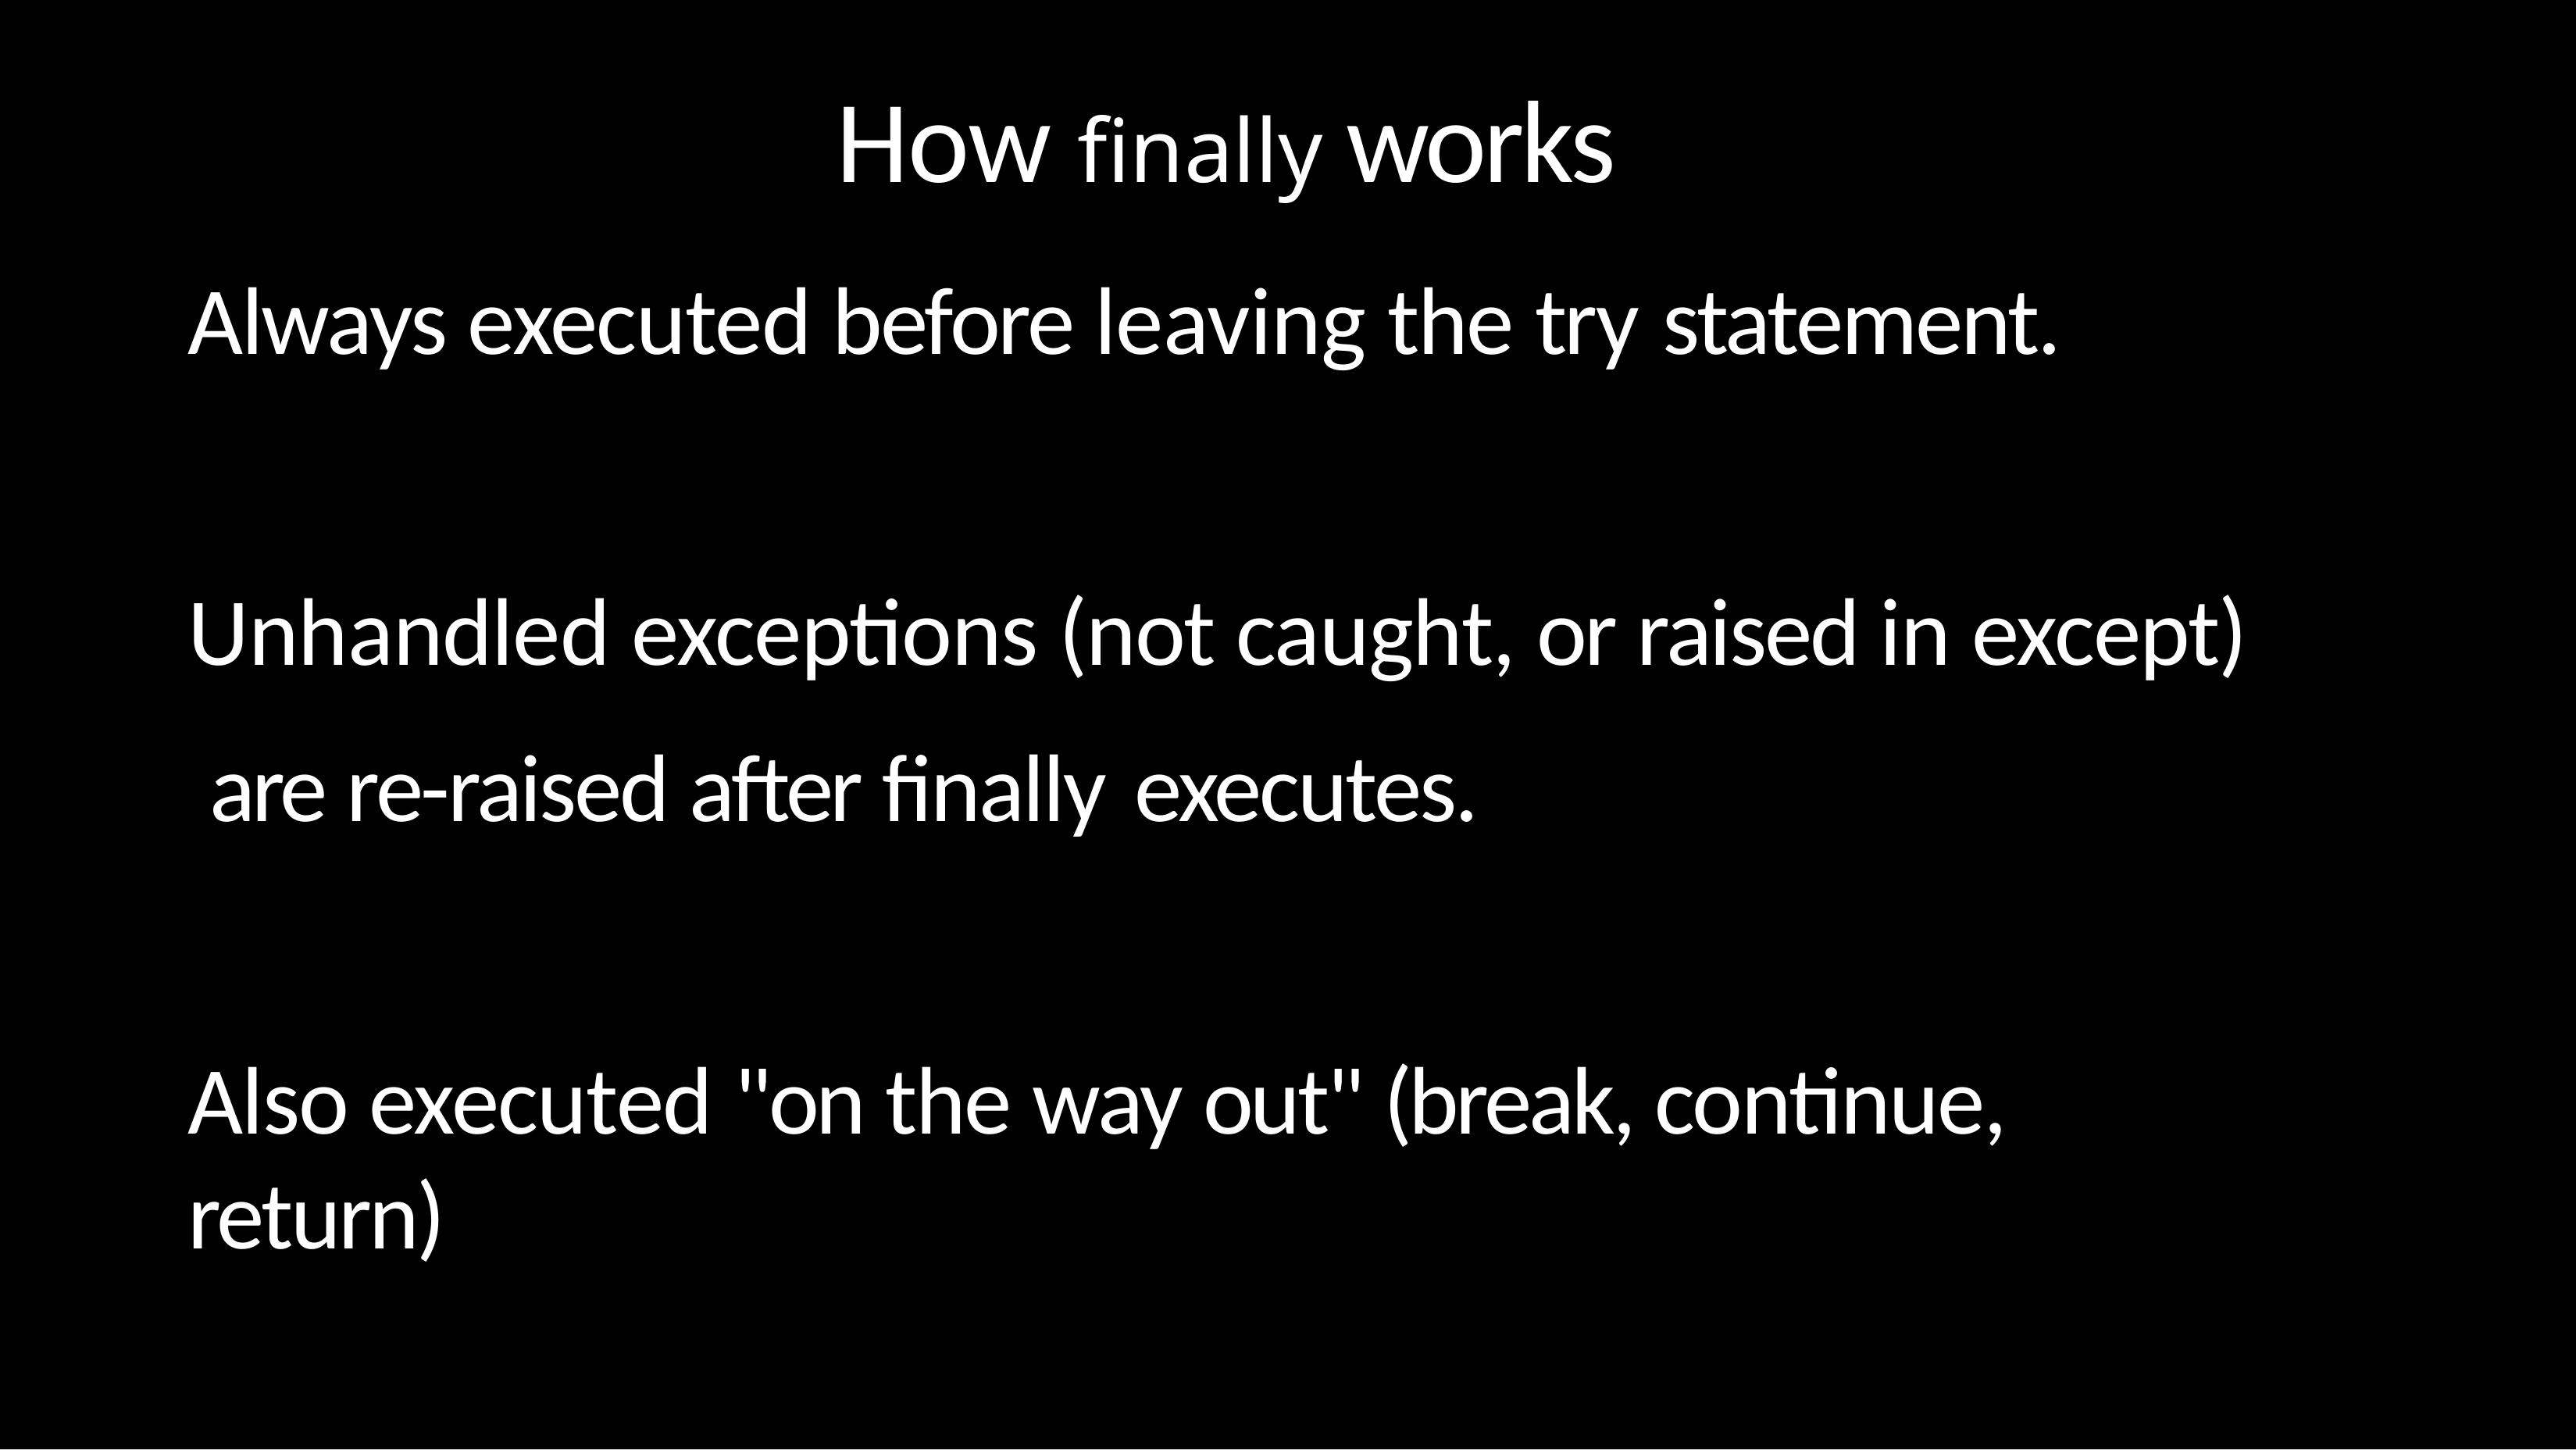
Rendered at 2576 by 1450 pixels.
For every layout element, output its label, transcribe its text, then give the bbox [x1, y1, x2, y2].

title How finally works [834, 63, 1743, 308]
text_box Always executed before leaving the try statement. Unhandled exceptions (not caught, or raised in except) are re-raised after finally executes. Also executed "on the way out" (break, continue, return) [186, 255, 2284, 1269]
text_box [161, 247, 2415, 1374]
